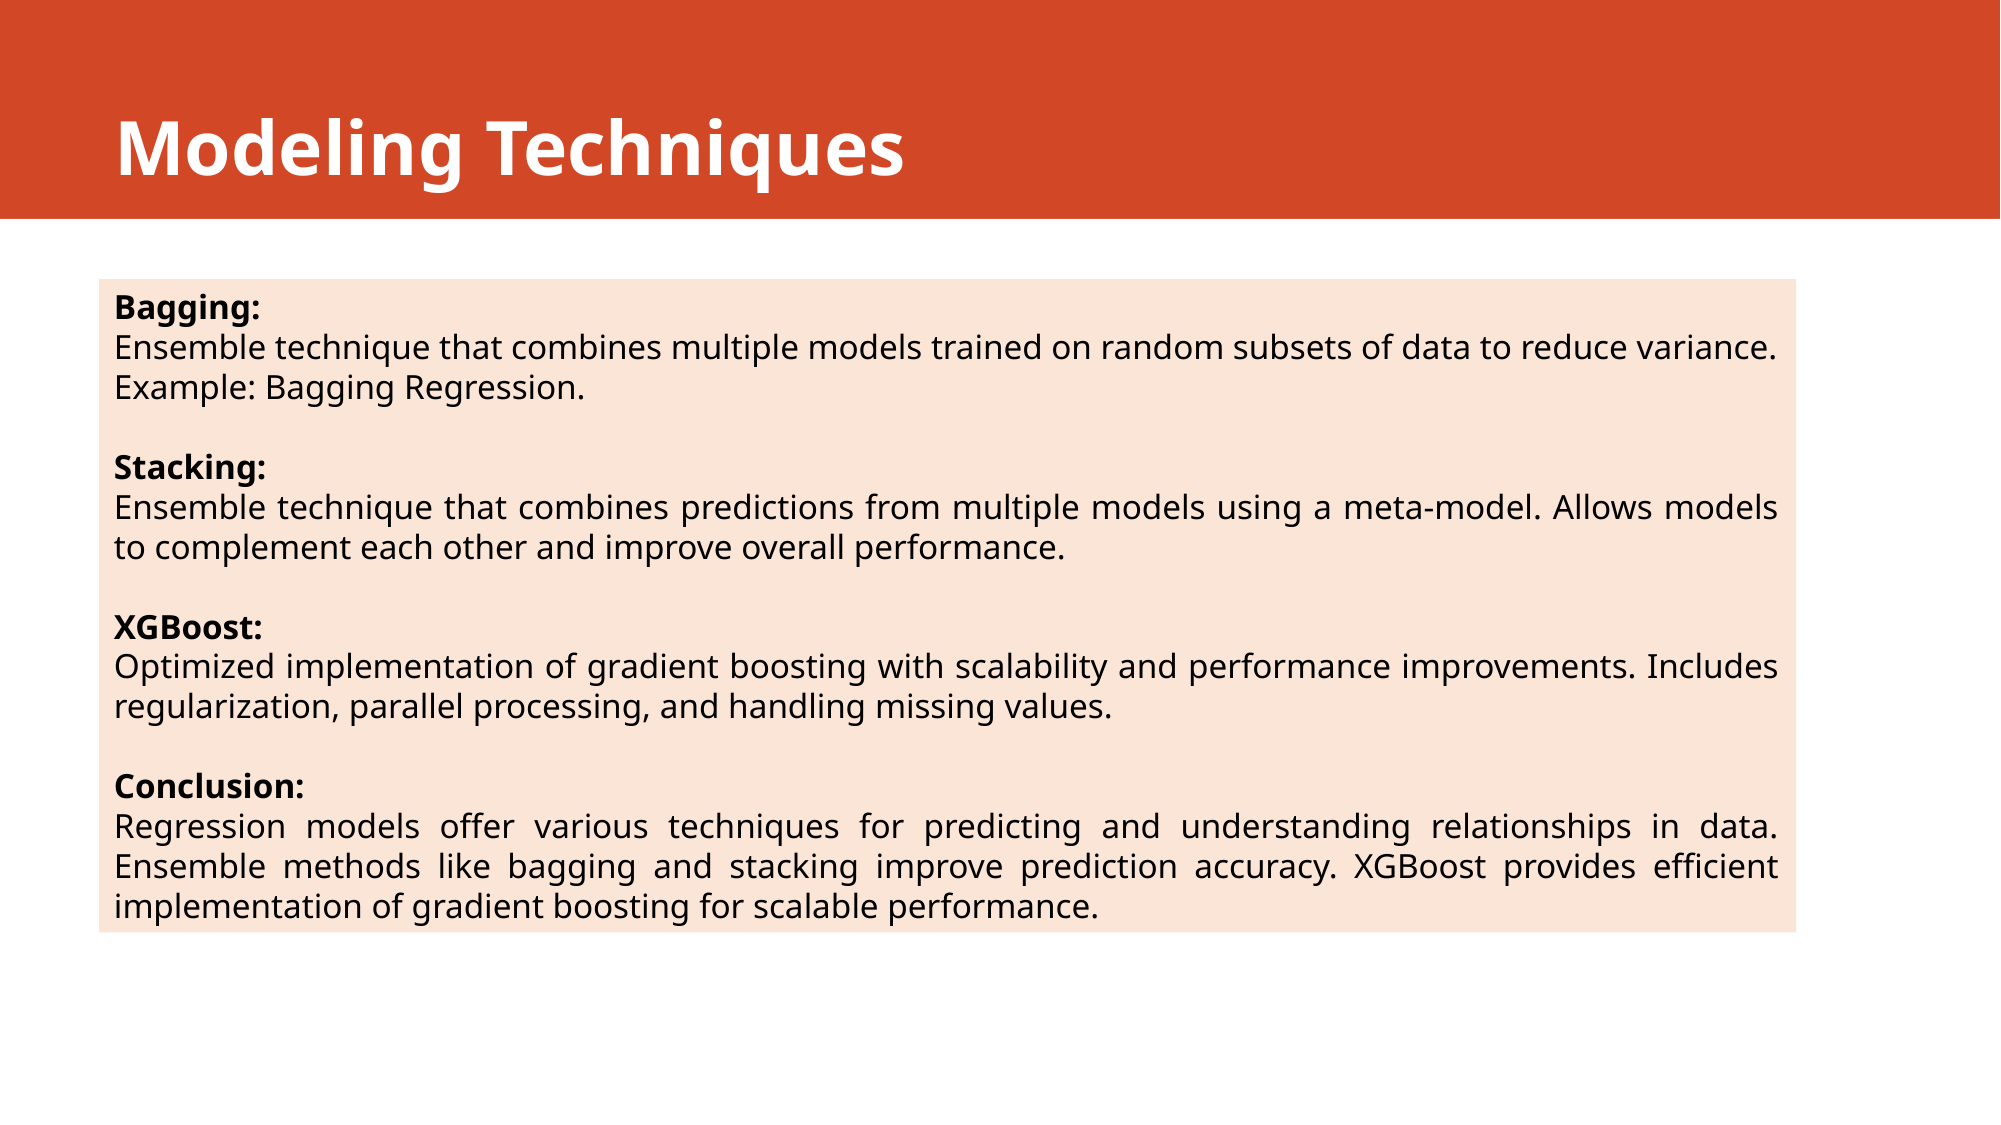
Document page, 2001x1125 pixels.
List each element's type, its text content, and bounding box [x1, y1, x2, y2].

text_box Modeling Techniques [99, 0, 1863, 199]
text_box Bagging: Ensemble technique that combines multiple models trained on random subsets of data to reduce variance. Example: Bagging Regression. Stacking: Ensemble technique that combines predictions from multiple models using a meta-model. Allows models to complement each other and improve overall performance. XGBoost: Optimized implementation of gradient boosting with scalability and performance improvements. Includes regularization, parallel processing, and handling missing values. Conclusion: Regression models offer various techniques for predicting and understanding relationships in data. Ensemble methods like bagging and stacking improve prediction accuracy. XGBoost provides efficient implementation of gradient boosting for scalable performance. [99, 279, 1797, 933]
